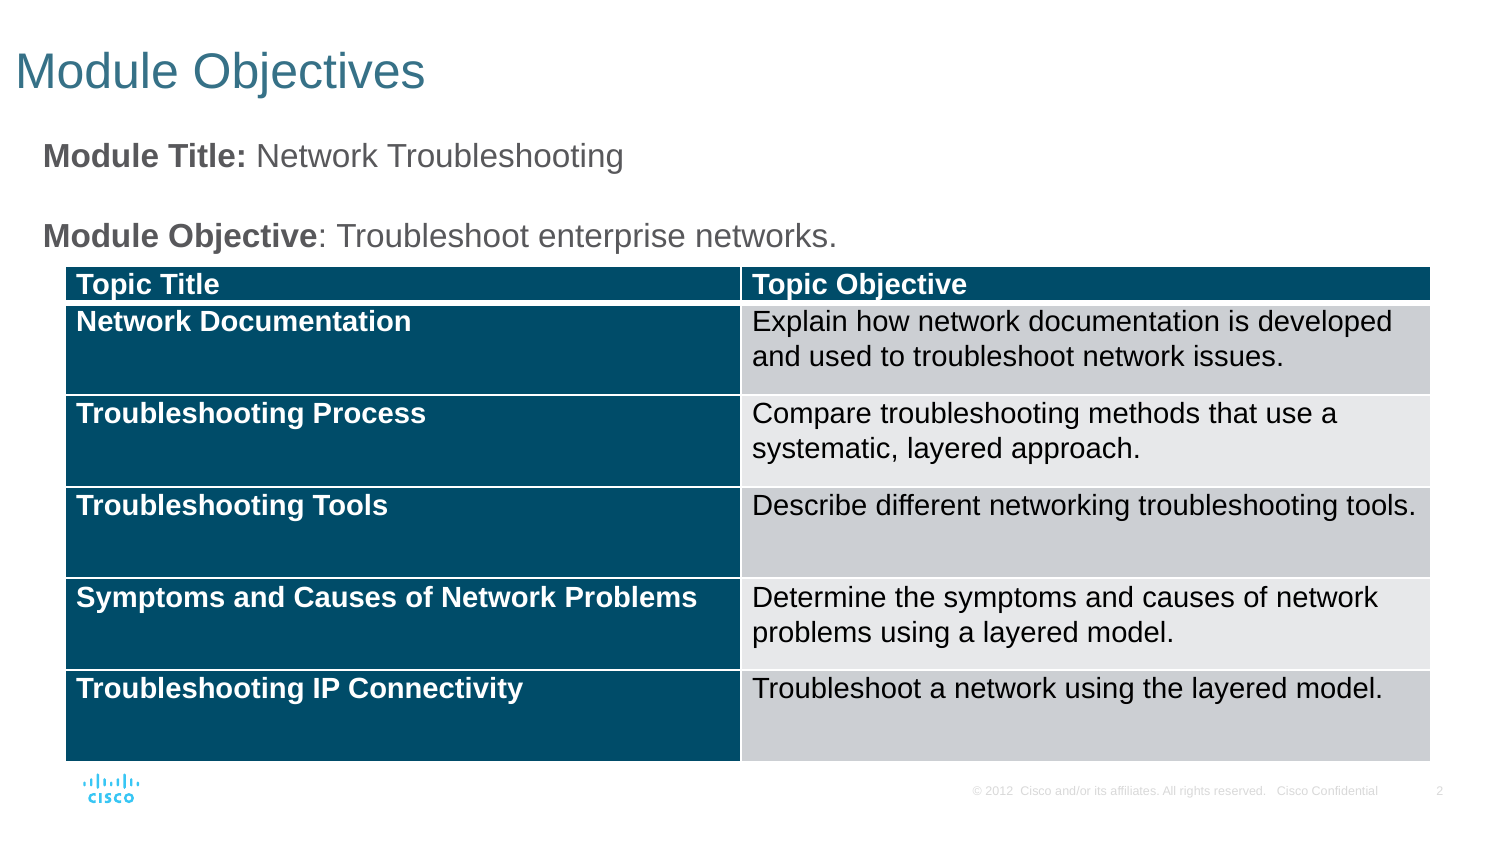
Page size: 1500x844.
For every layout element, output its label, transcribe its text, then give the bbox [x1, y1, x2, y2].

table_cell Describe different networking troubleshooting tools. [742, 488, 1430, 577]
table_cell Determine the symptoms and causes of network problems using a layered model. [742, 579, 1430, 669]
table_cell Troubleshooting Process [66, 396, 740, 486]
table_cell Explain how network documentation is developed and used to troubleshoot network issues. [742, 306, 1430, 394]
table_cell Symptoms and Causes of Network Problems [66, 579, 740, 669]
title Module Objectives [0, 6, 1500, 131]
table_cell Troubleshooting Tools [66, 488, 740, 577]
table_cell Network Documentation [66, 306, 740, 394]
table_cell Troubleshoot a network using the layered model. [742, 671, 1430, 761]
table_header Topic Title [66, 267, 740, 300]
table_cell Compare troubleshooting methods that use a systematic, layered approach. [742, 396, 1430, 486]
text_box Module Title: Network Troubleshooting Module Objective: Troubleshoot enterprise networks. [27, 127, 1473, 262]
table_header Topic Objective [742, 267, 1430, 300]
table_cell Troubleshooting IP Connectivity [66, 671, 740, 761]
